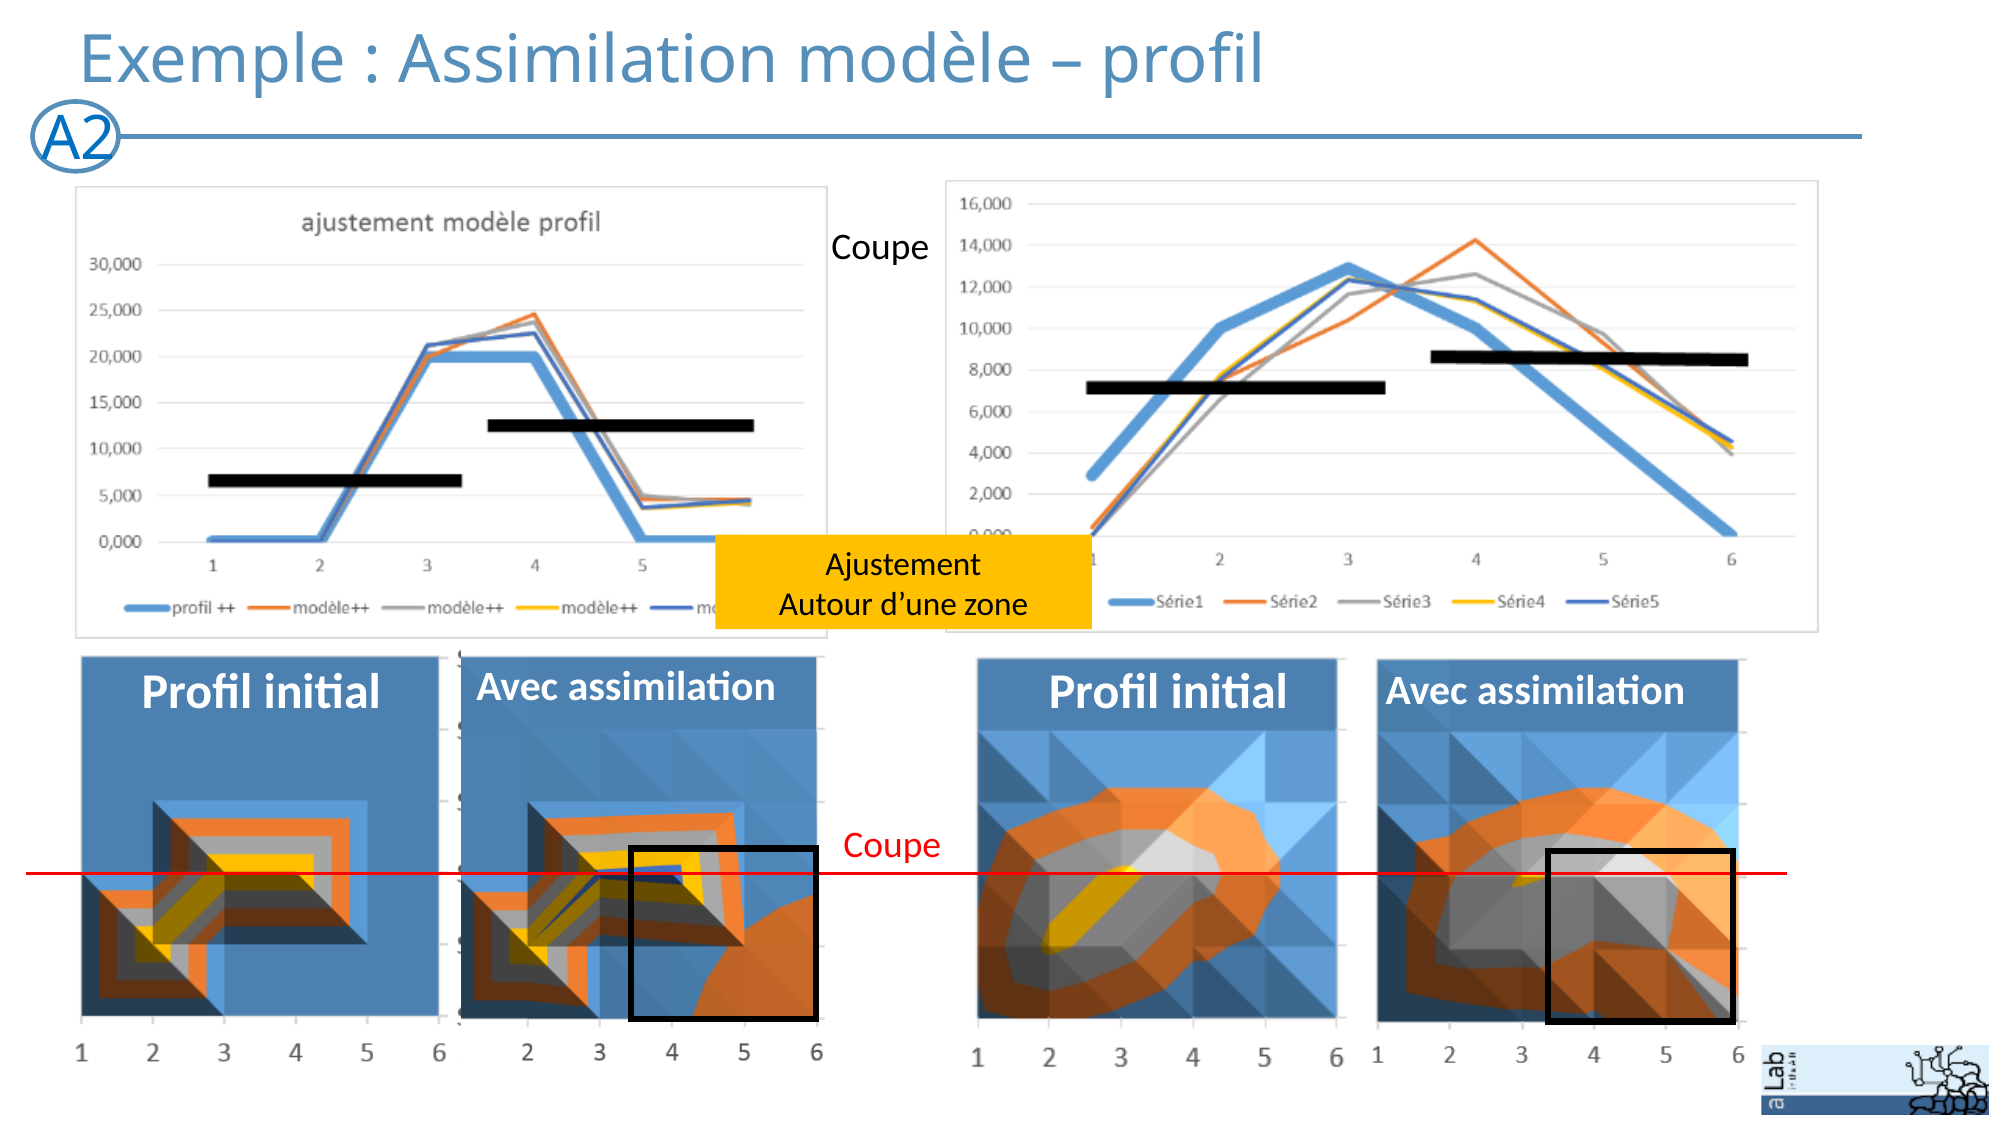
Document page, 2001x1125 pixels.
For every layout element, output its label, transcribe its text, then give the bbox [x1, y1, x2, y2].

picture [50, 186, 828, 873]
text_box Coupe [828, 812, 957, 873]
title Exemple : Assimilation modèle – profil [63, 7, 1911, 115]
picture [1359, 646, 1754, 873]
picture [1760, 1045, 1989, 1115]
text_box Coupe [828, 214, 945, 274]
picture [957, 643, 1353, 873]
text_box Ajustement Autour d’une zone [828, 534, 945, 630]
list A2 [26, 99, 164, 169]
picture [1359, 874, 1754, 1074]
picture [957, 874, 1353, 1074]
picture [945, 180, 1819, 633]
picture [50, 874, 828, 1067]
